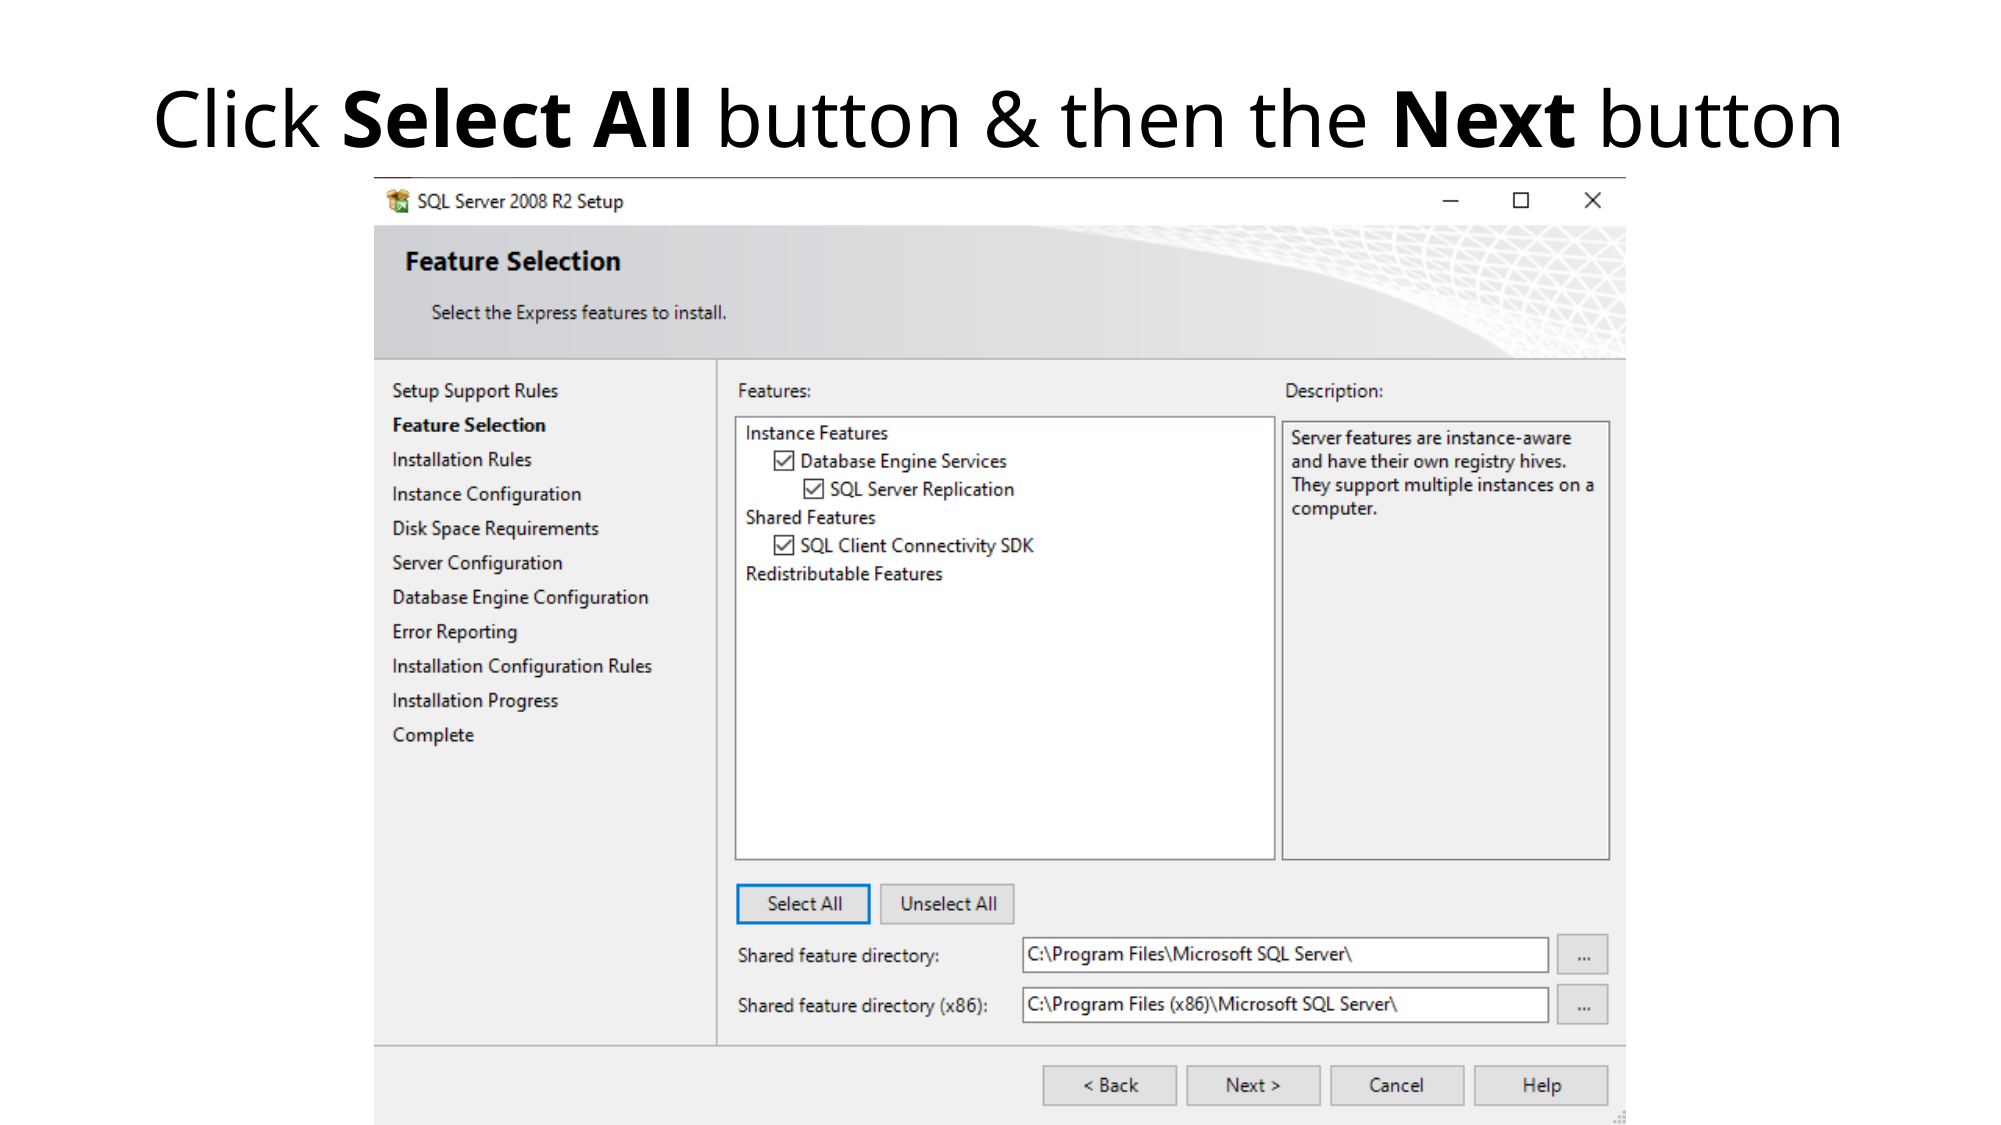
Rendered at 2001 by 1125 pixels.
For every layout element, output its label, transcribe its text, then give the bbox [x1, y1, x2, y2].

picture [374, 177, 1626, 1125]
title Click Select All button & then the Next button [137, 59, 1863, 278]
